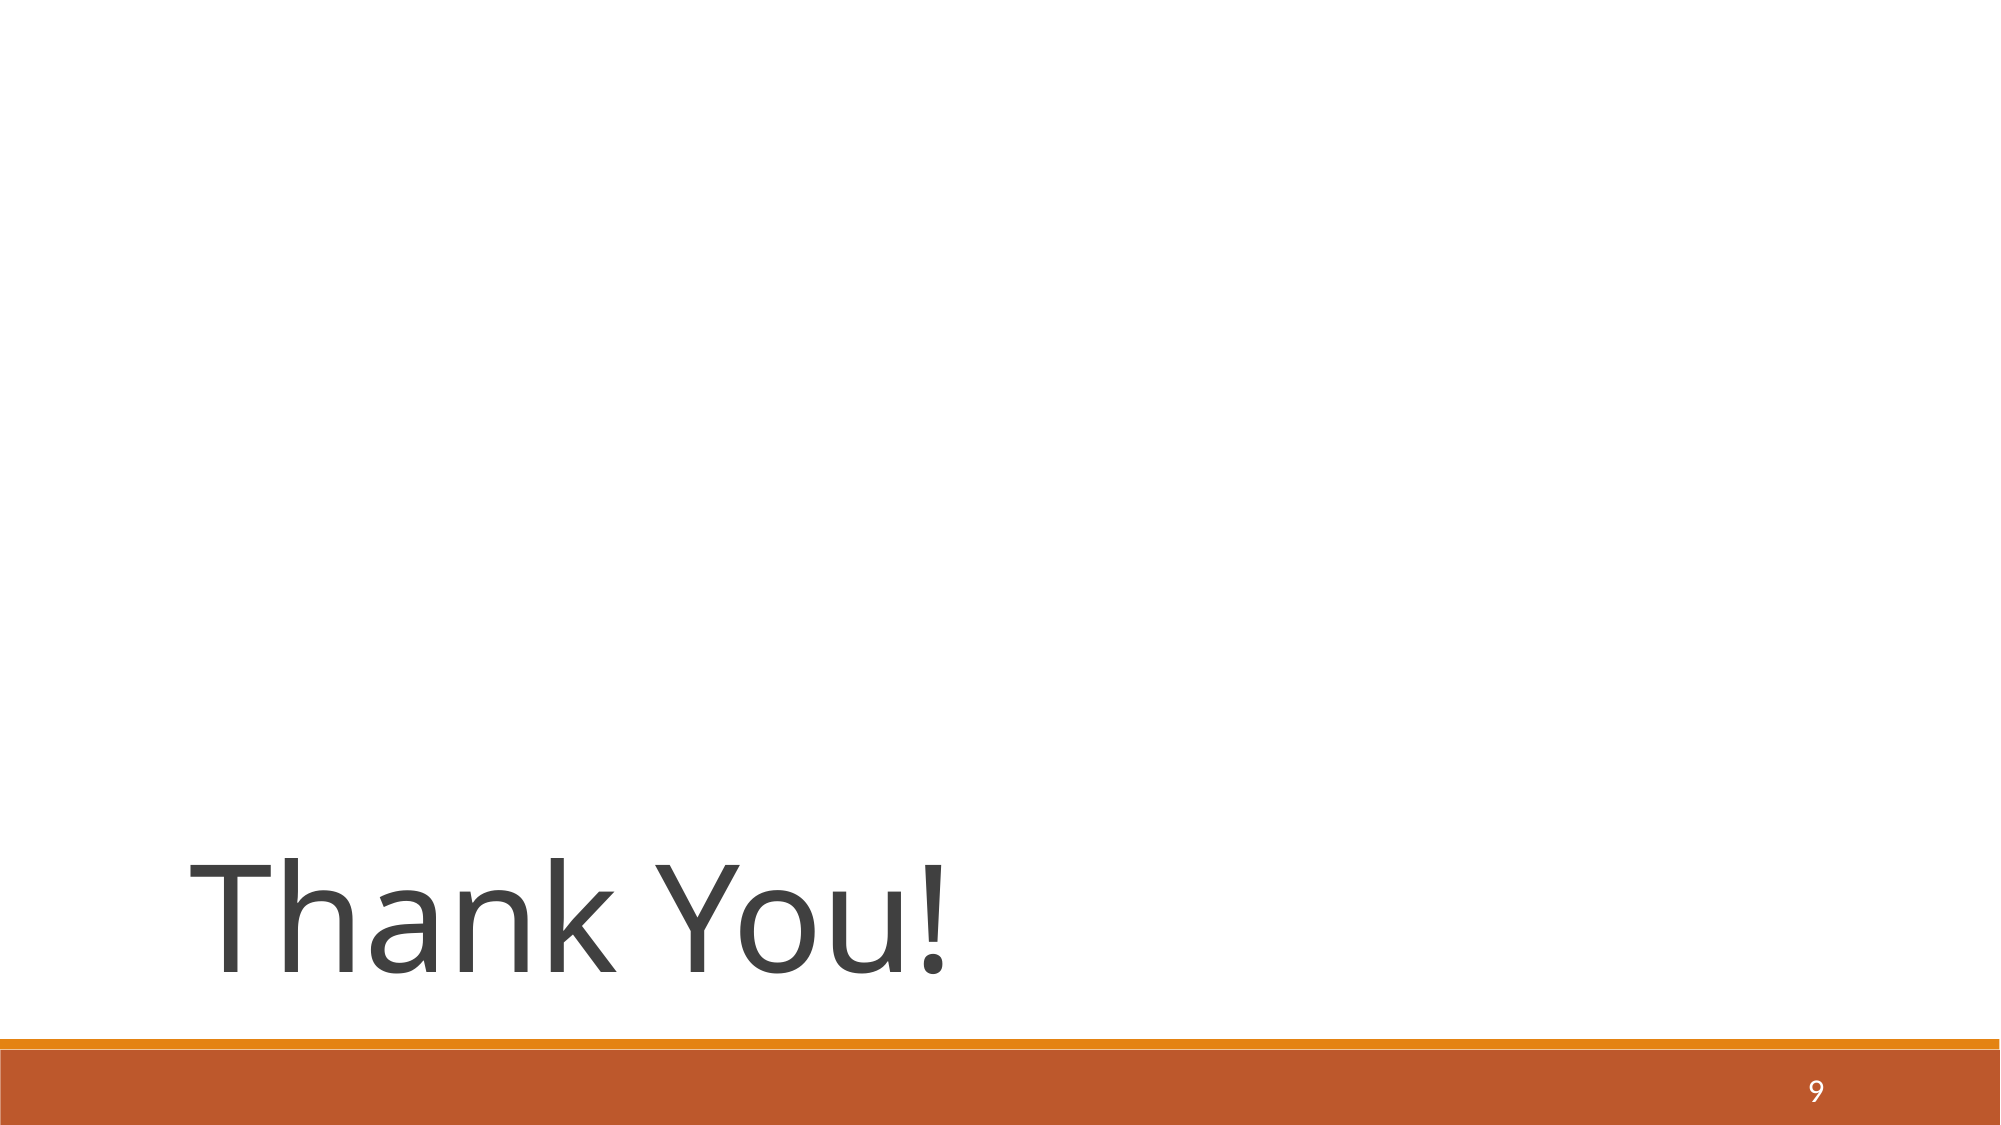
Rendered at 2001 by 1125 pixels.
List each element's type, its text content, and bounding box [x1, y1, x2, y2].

title Thank You! [174, 772, 1825, 1011]
slide_number 9 [1624, 1059, 1840, 1120]
